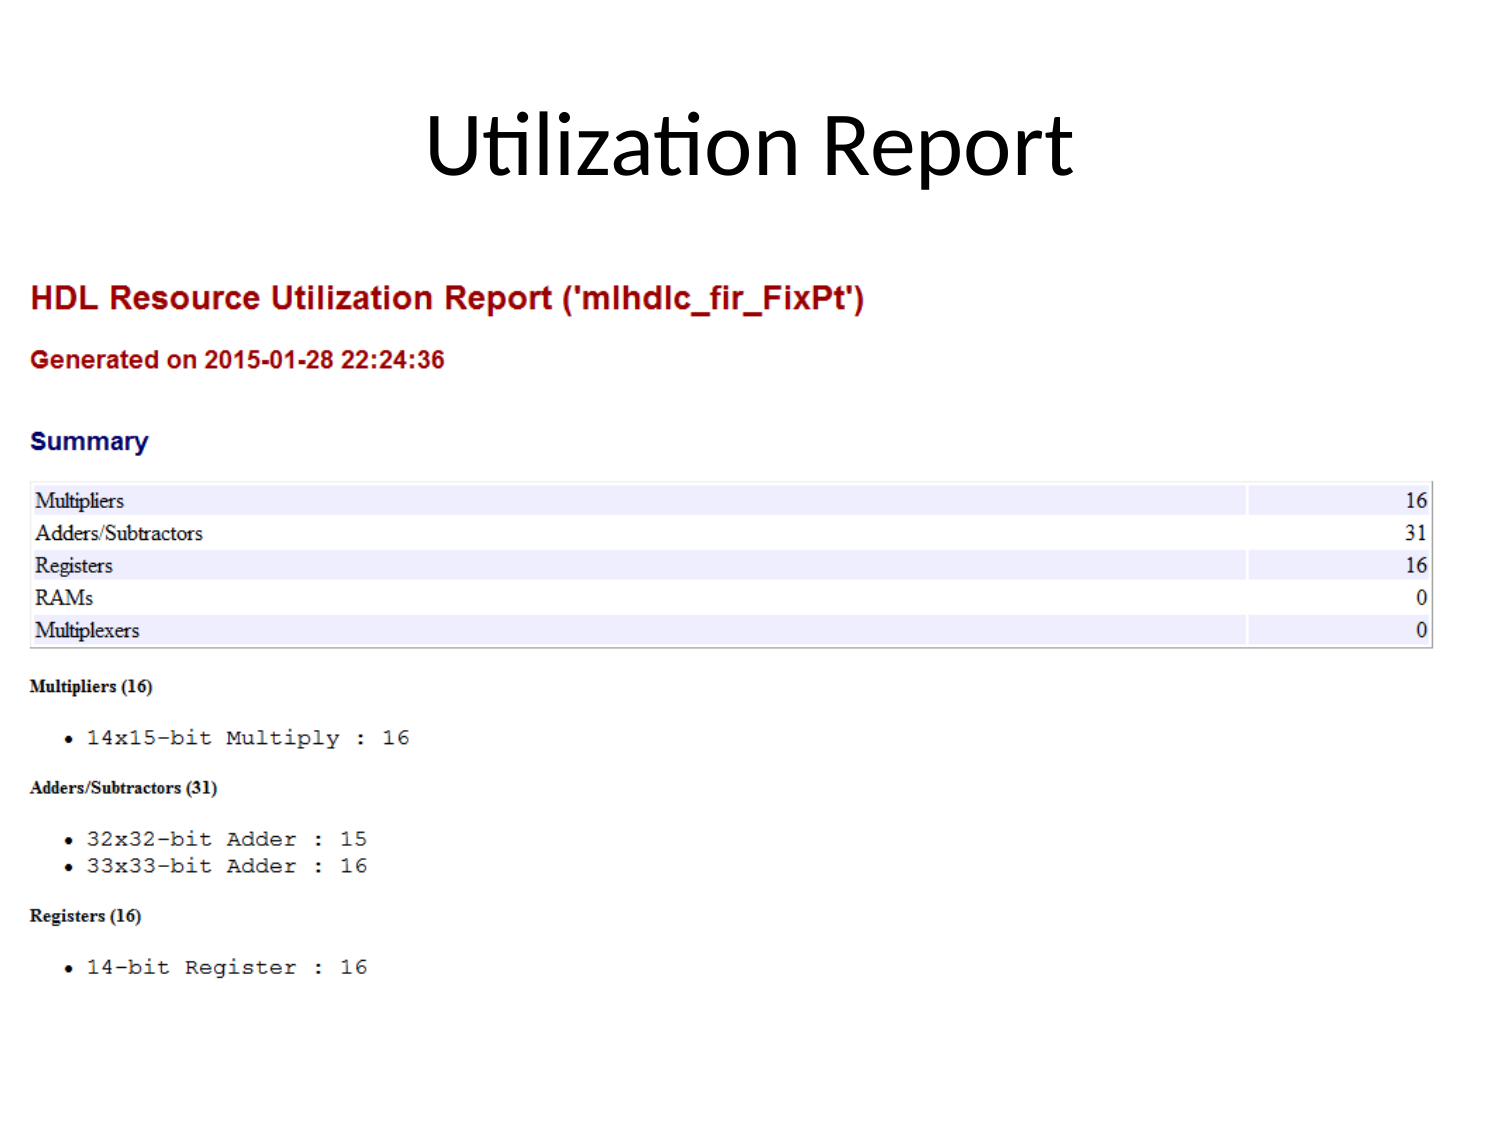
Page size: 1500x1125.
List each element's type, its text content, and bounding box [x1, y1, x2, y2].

title Utilization Report [75, 45, 1425, 233]
picture [16, 255, 1484, 1012]
